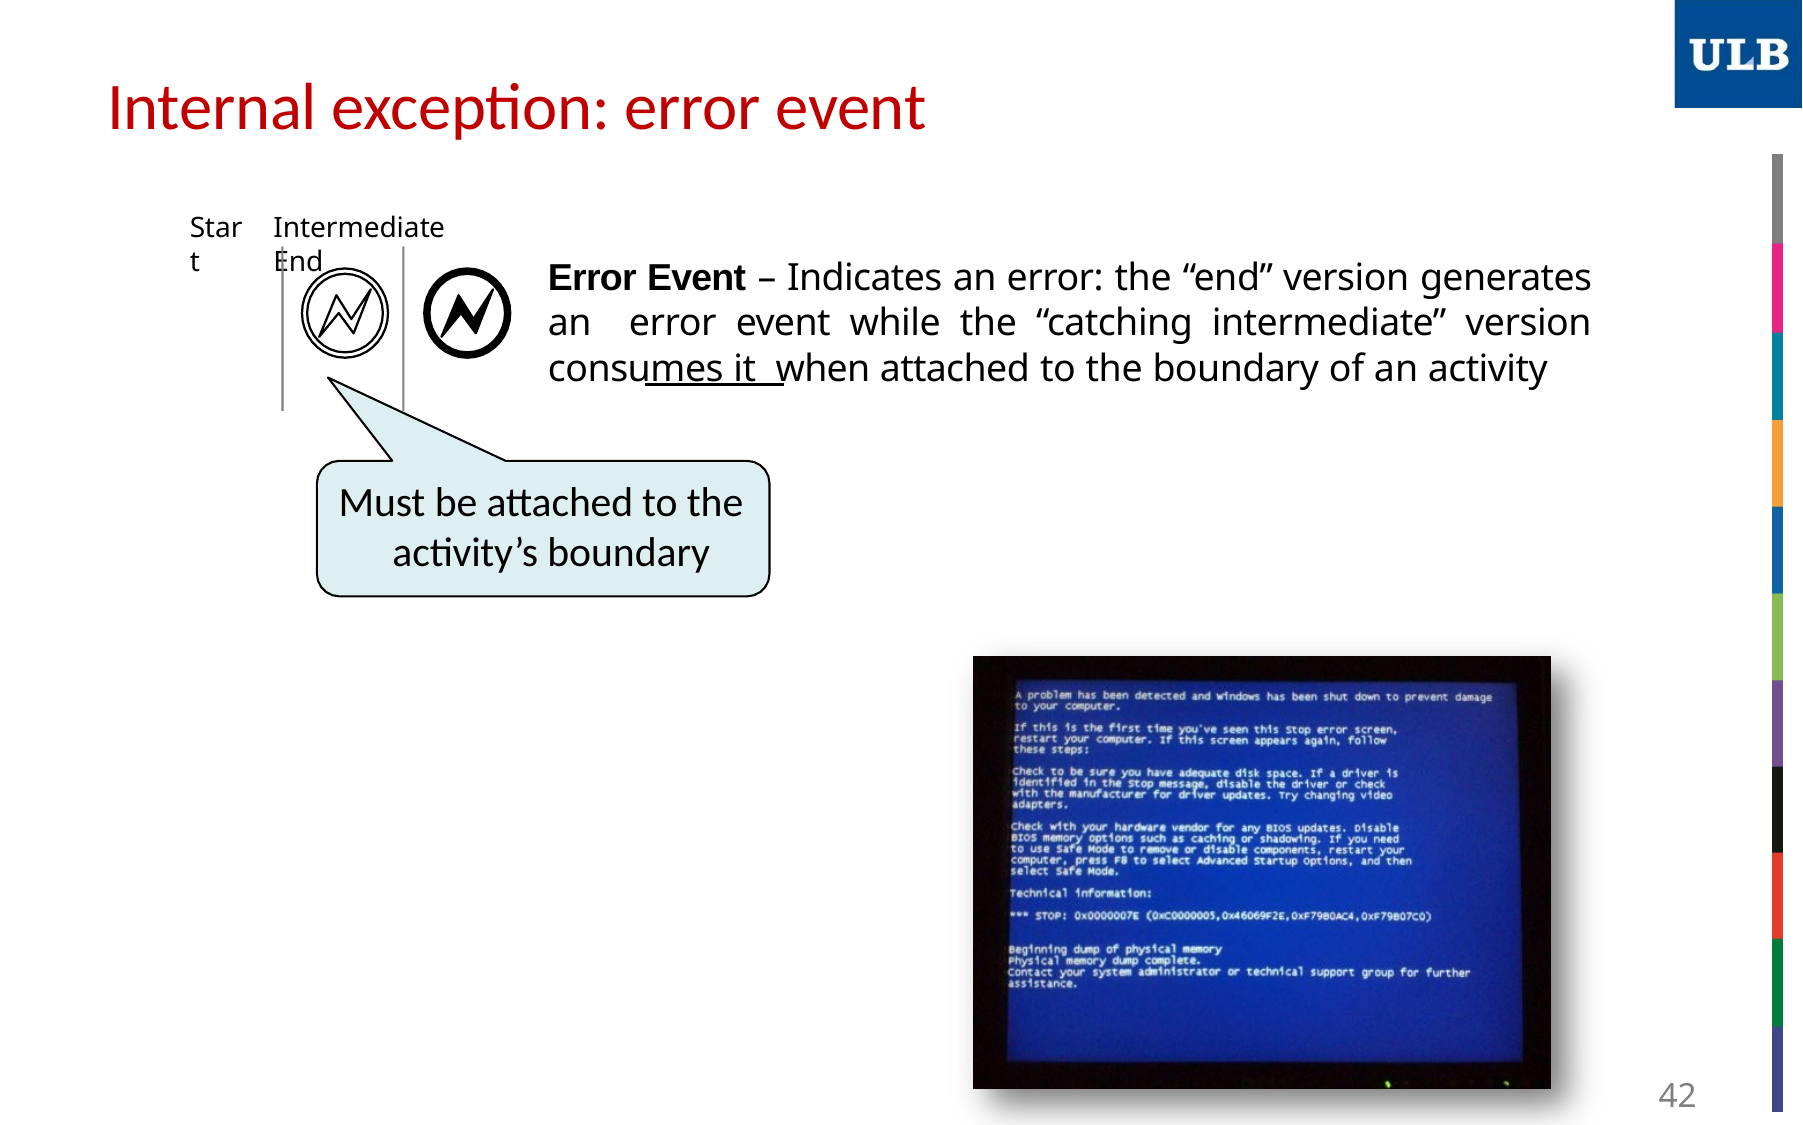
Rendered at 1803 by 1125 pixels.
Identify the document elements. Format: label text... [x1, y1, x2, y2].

text_box Intermediate End [271, 206, 503, 277]
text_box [315, 376, 787, 598]
picture [1674, 0, 1802, 108]
text_box Error Event – Indicates an error: the “end” version generates an error event while the “catching intermediate” version consumes it when attached to the boundary of an activity Must be attached to the activity’s boundary [336, 277, 403, 374]
slide_number 42 [1652, 1080, 1702, 1125]
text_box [941, 623, 1615, 1125]
text_box Start [187, 206, 250, 277]
picture [1772, 154, 1783, 333]
picture [1772, 420, 1783, 1112]
title Internal exception: error event [105, 61, 937, 252]
text_box [302, 277, 336, 357]
text_box Error Event – Indicates an error: the “end” version generates an error event while the “catching intermediate” version consumes it when attached to the boundary of an activity Must be attached to the activity’s boundary [404, 250, 1593, 575]
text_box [422, 267, 512, 360]
